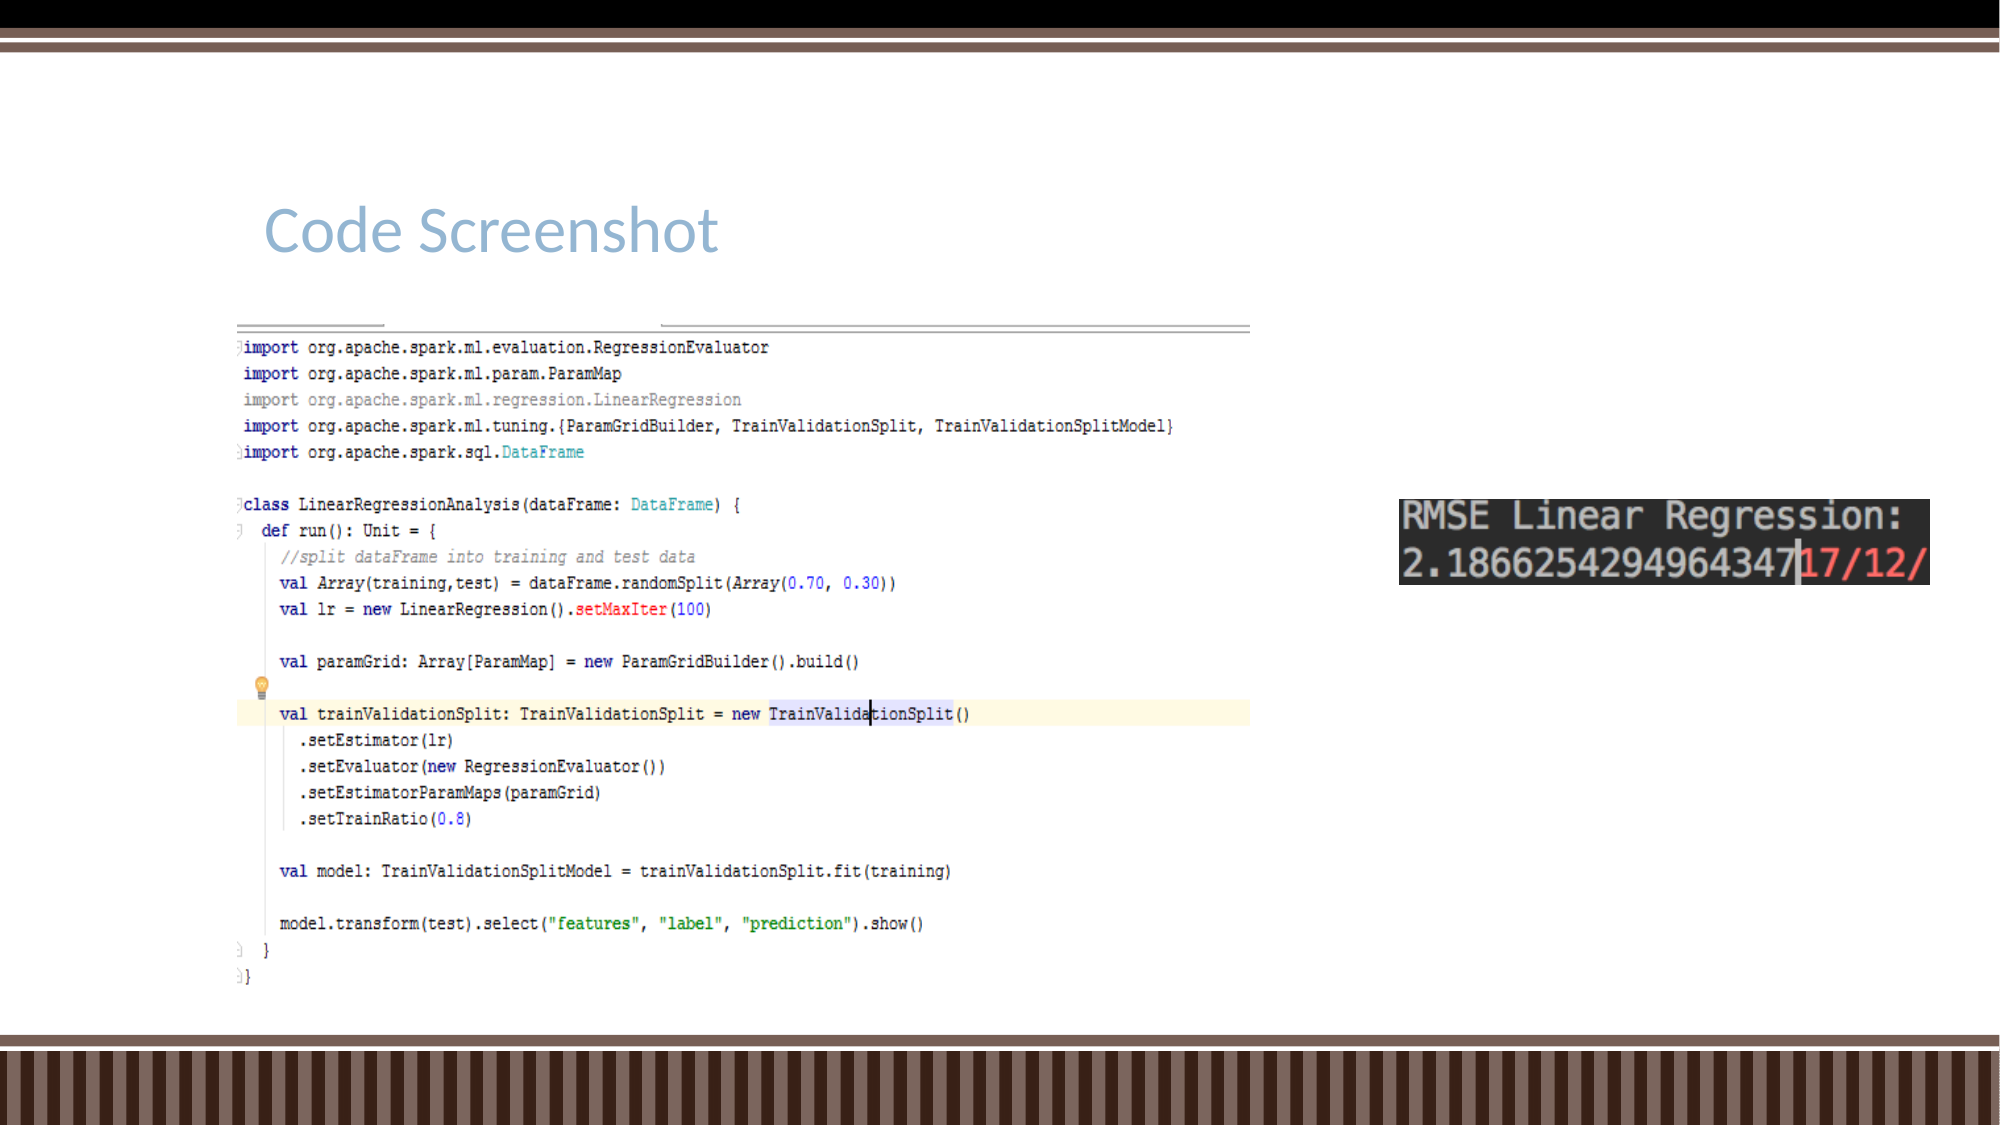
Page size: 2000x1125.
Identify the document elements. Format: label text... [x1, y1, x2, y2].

title Code Screenshot [249, 99, 1750, 275]
picture [1399, 499, 1930, 585]
picture [237, 324, 1250, 988]
